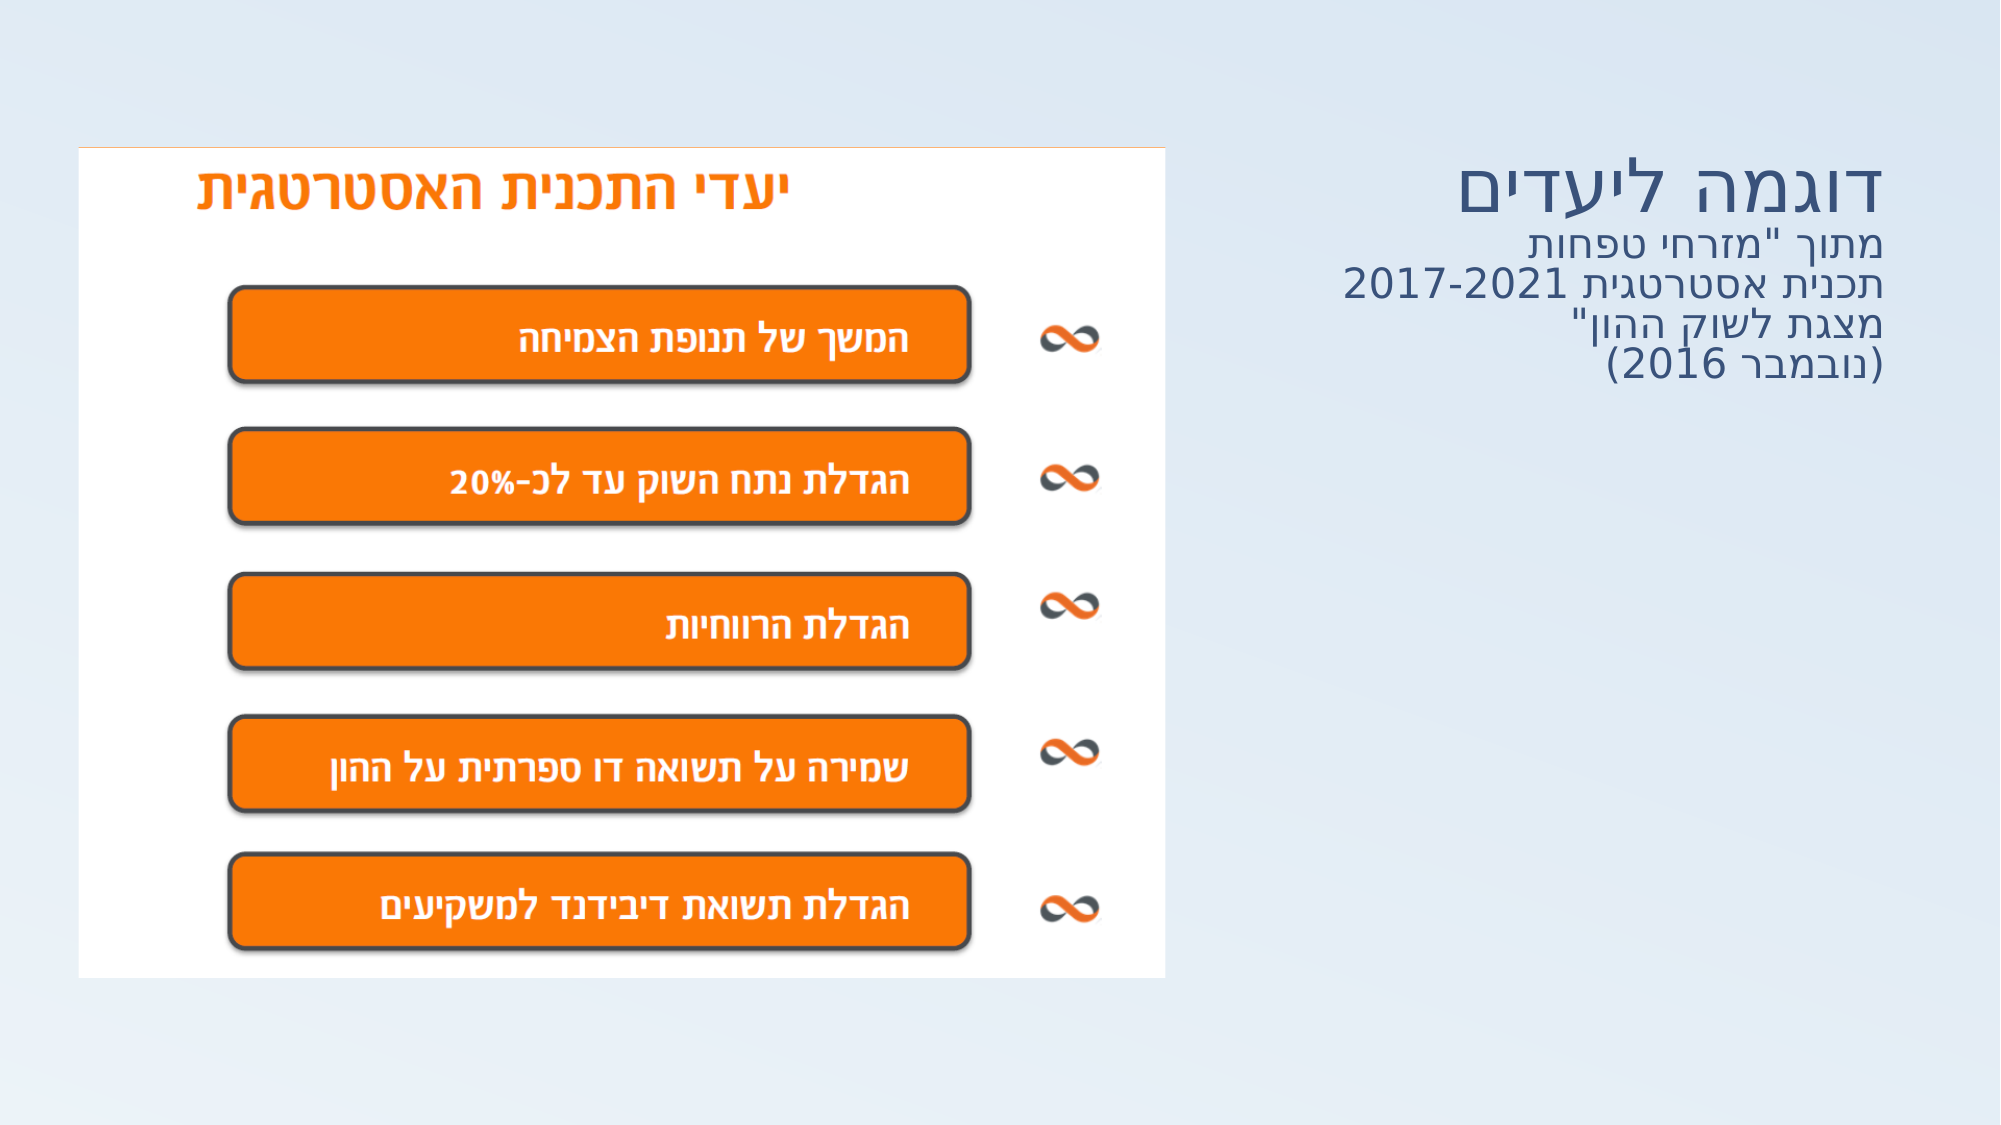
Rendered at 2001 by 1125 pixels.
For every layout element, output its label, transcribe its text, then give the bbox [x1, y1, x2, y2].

title דוגמה ליעדים מתוך "מזרחי טפחות תכנית אסטרטגית 2017-2021 מצגת לשוק ההון" (נובמבר 2016) [1250, 147, 1901, 705]
picture [78, 147, 1166, 978]
